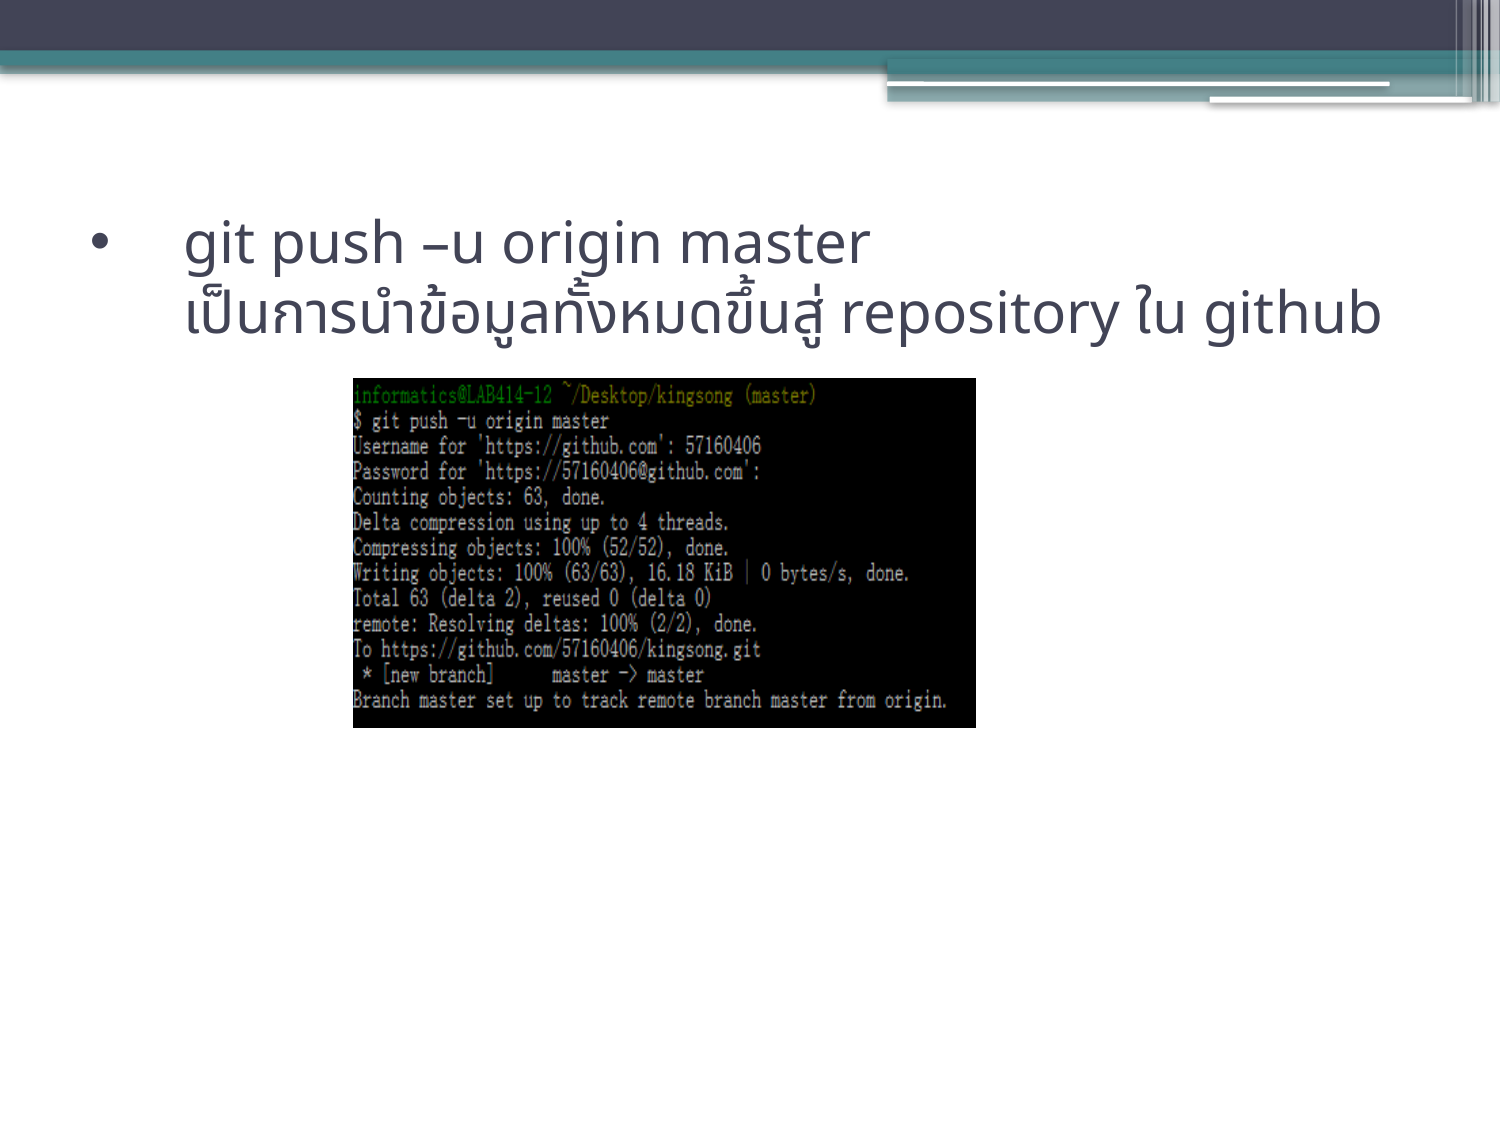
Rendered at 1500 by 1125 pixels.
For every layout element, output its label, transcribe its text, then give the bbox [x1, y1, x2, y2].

title git push –u origin master เป็นการนำข้อมูลทั้งหมดขึ้นสู่ repository ใน github [75, 187, 1425, 363]
picture [352, 378, 976, 729]
